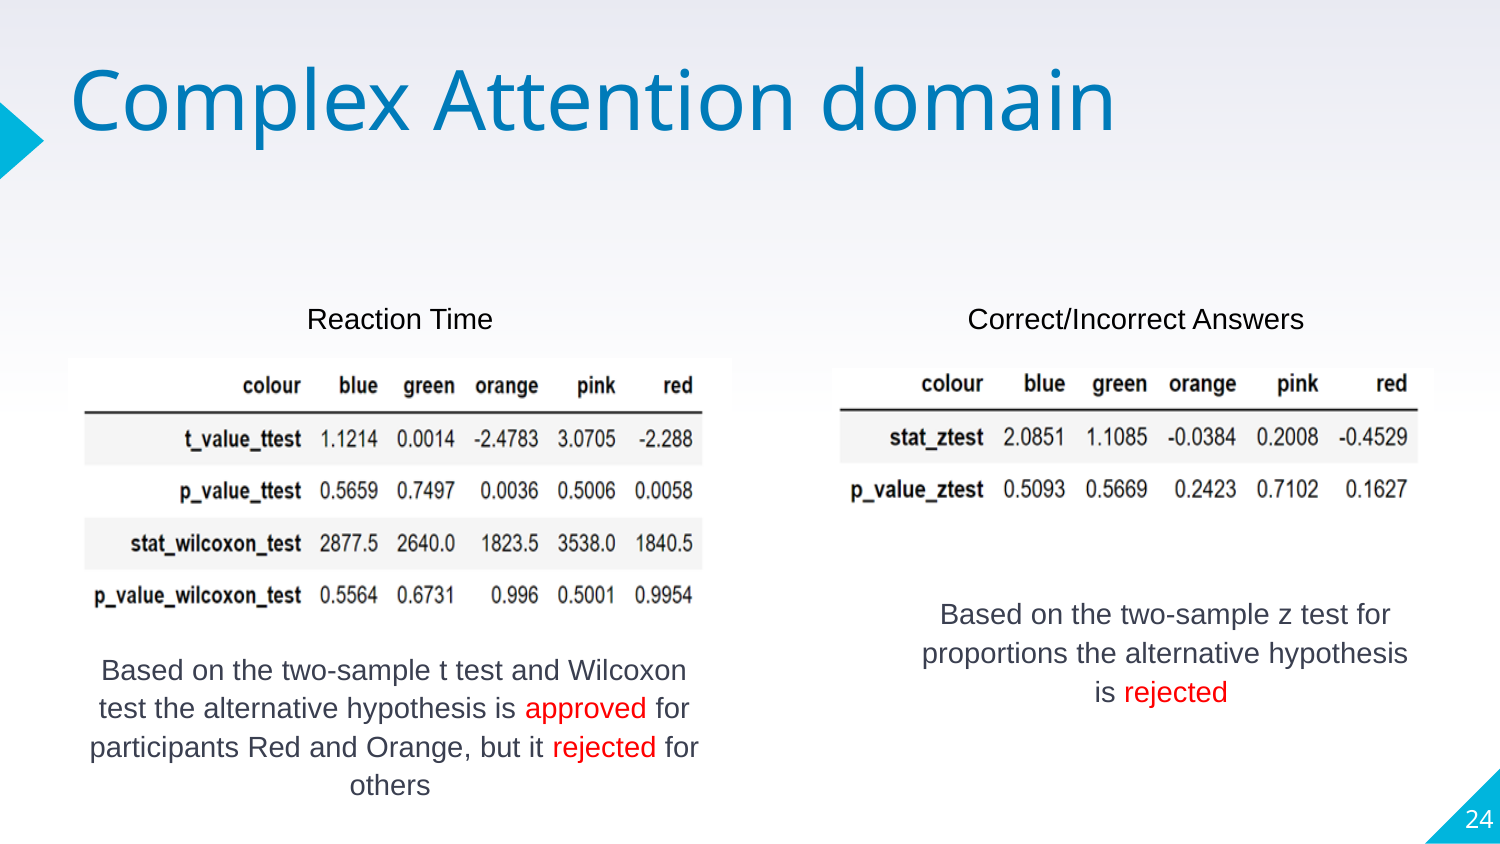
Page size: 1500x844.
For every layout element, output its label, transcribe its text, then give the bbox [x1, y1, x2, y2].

text_box Reaction Time [224, 292, 577, 343]
text_box Based on the two-sample t test and Wilcoxon test the alternative hypothesis is approved for participants Red and Orange, but it rejected for others [64, 647, 706, 813]
text_box Correct/Incorrect Answers [950, 292, 1323, 343]
picture [68, 358, 733, 627]
picture [831, 367, 1434, 531]
slide_number 24 [1418, 760, 1494, 838]
list Based on the two-sample z test for proportions the alternative hypothesis is rejected [899, 592, 1414, 722]
title Complex Attention domain [69, 66, 1192, 170]
